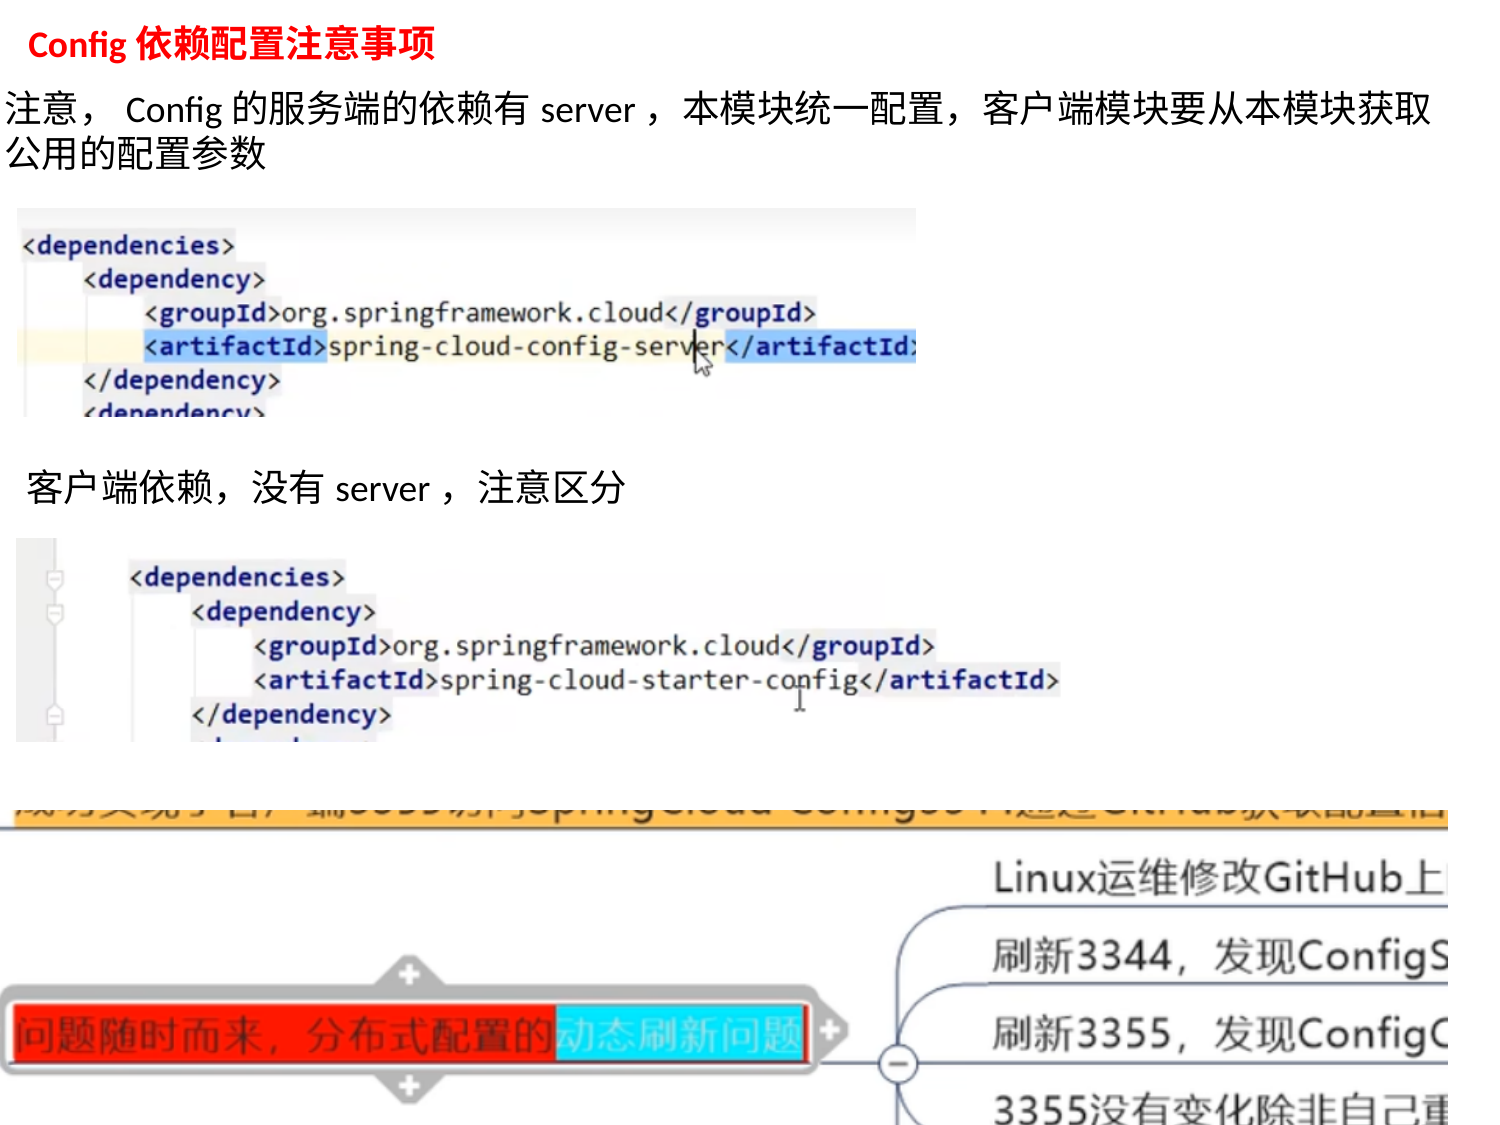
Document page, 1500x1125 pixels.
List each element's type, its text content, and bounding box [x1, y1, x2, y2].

text_box 注意，Config的服务端的依赖有server，本模块统一配置，客户端模块要从本模块获取 公用的配置参数 [0, 78, 1447, 183]
picture [16, 538, 1067, 743]
text_box 客户端依赖，没有server，注意区分 [11, 456, 642, 516]
picture [17, 207, 916, 418]
text_box Config依赖配置注意事项 [13, 12, 451, 73]
picture [0, 810, 1449, 1125]
